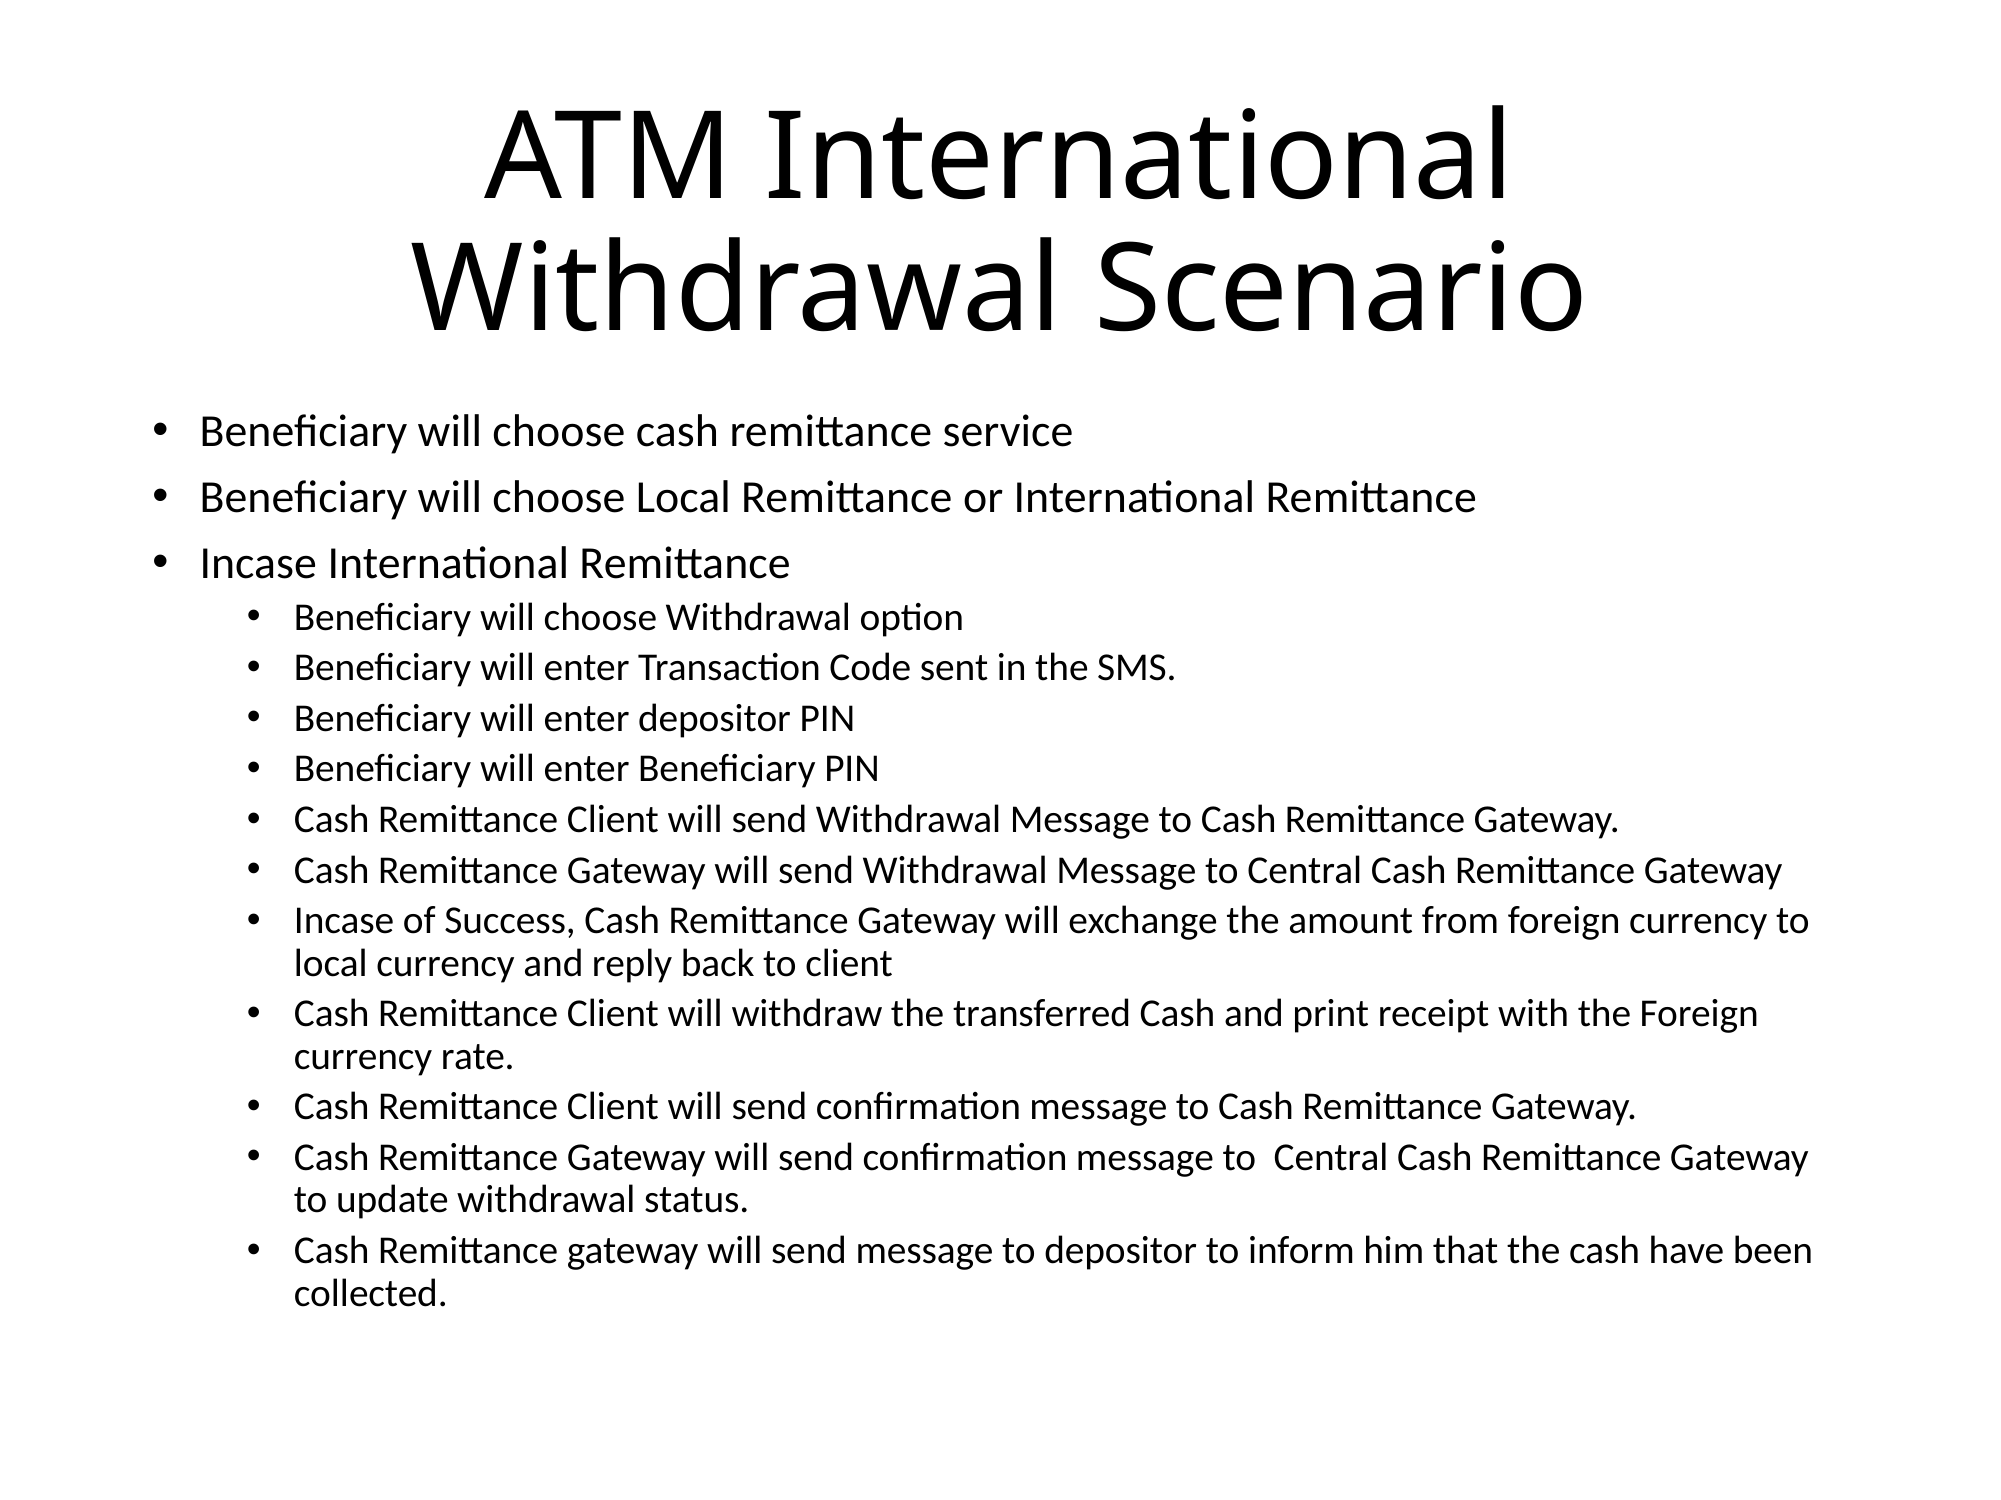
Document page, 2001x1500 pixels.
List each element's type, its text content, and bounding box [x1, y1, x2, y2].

list Beneficiary will choose cash remittance service Beneficiary will choose Local Remittance or International Remittance Incase International Remittance Beneficiary will choose Withdrawal option Beneficiary will enter Transaction Code sent in the SMS. Beneficiary will enter depositor PIN Beneficiary will enter Beneficiary PIN Cash Remittance Client will send Withdrawal Message to Cash Remittance Gateway. Cash Remittance Gateway will send Withdrawal Message to Central Cash Remittance Gateway Incase of Success, Cash Remittance Gateway will exchange the amount from foreign currency to local currency and reply back to client Cash Remittance Client will withdraw the transferred Cash and print receipt with the Foreign currency rate. Cash Remittance Client will send confirmation message to Cash Remittance Gateway. Cash Remittance Gateway will send confirmation message to Central Cash Remittance Gateway to update withdrawal status. Cash Remittance gateway will send message to depositor to inform him that the cash have been collected. [137, 399, 1863, 1352]
title ATM International Withdrawal Scenario [137, 79, 1863, 370]
